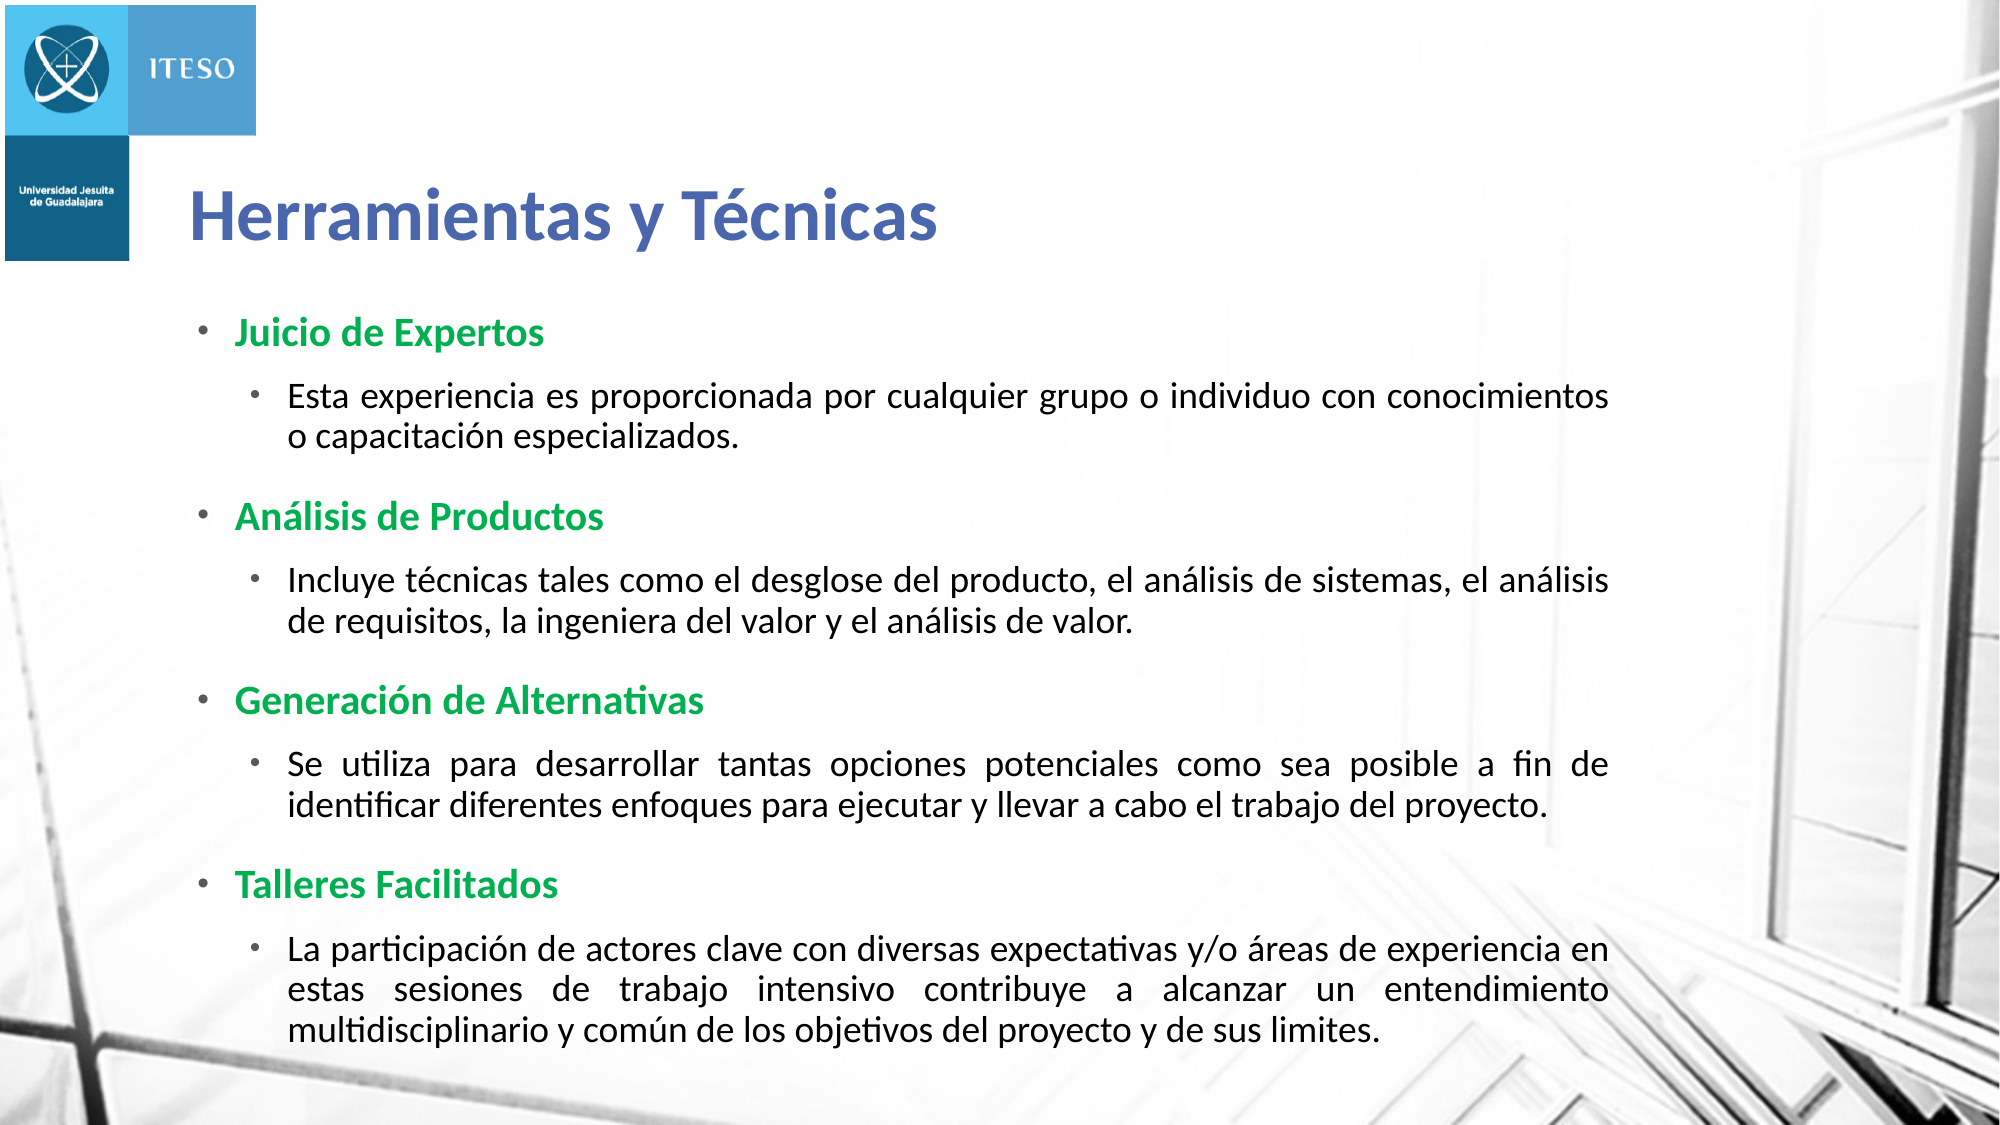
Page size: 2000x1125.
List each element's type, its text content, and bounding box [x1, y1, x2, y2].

picture [0, 0, 2000, 1125]
text_box Juicio de Expertos Esta experiencia es proporcionada por cualquier grupo o individuo con conocimientos o capacitación especializados. Análisis de Productos Incluye técnicas tales como el desglose del producto, el análisis de sistemas, el análisis de requisitos, la ingeniera del valor y el análisis de valor. Generación de Alternativas Se utiliza para desarrollar tantas opciones potenciales como sea posible a fin de identificar diferentes enfoques para ejecutar y llevar a cabo el trabajo del proyecto. Talleres Facilitados La participación de actores clave con diversas expectativas y/o áreas de experiencia en estas sesiones de trabajo intensivo contribuye a alcanzar un entendimiento multidisciplinario y común de los objetivos del proyecto y de sus limites. [174, 302, 1626, 1059]
title Herramientas y Técnicas [174, 87, 1744, 263]
